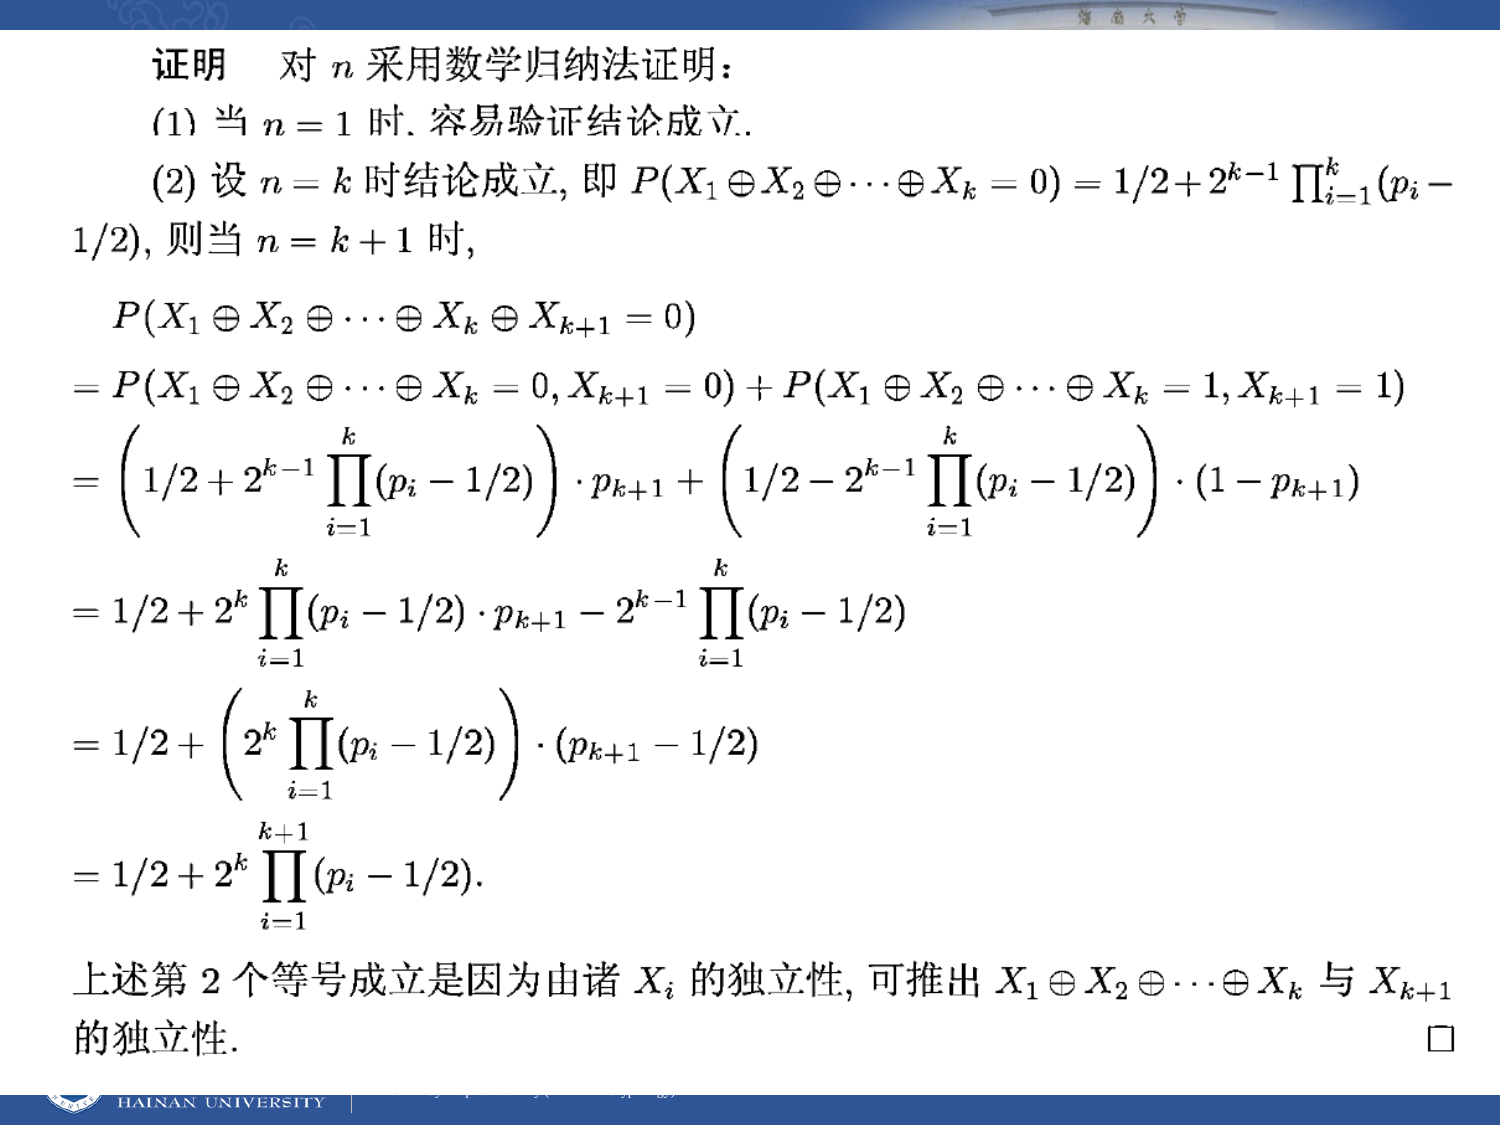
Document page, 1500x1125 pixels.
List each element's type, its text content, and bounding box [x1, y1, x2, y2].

picture [0, 0, 1500, 1119]
slide_number 16 [1136, 1095, 1475, 1103]
